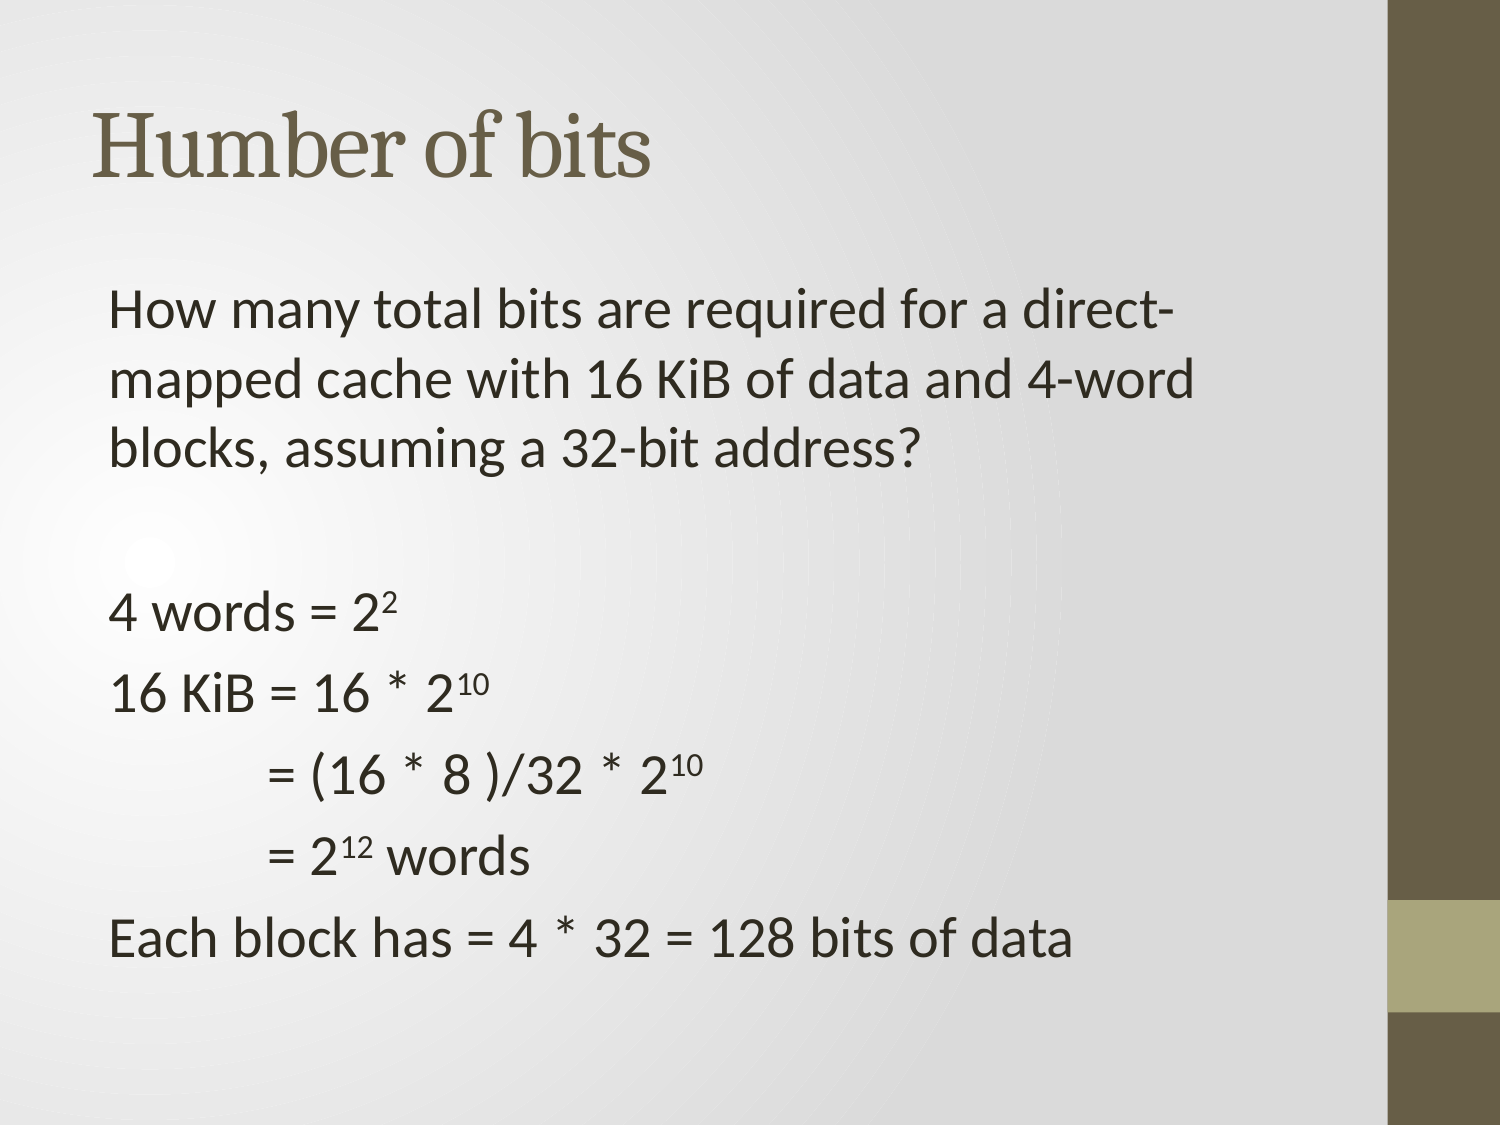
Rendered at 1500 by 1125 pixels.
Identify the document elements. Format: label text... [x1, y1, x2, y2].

list How many total bits are required for a direct-mapped cache with 16 KiB of data and 4-word blocks, assuming a 32-bit address? 4 words = 22 16 KiB = 16 * 210 = (16 * 8 )/32 * 210 = 212 words Each block has = 4 * 32 = 128 bits of data [75, 262, 1325, 1050]
title Humber of bits [75, 45, 1325, 233]
